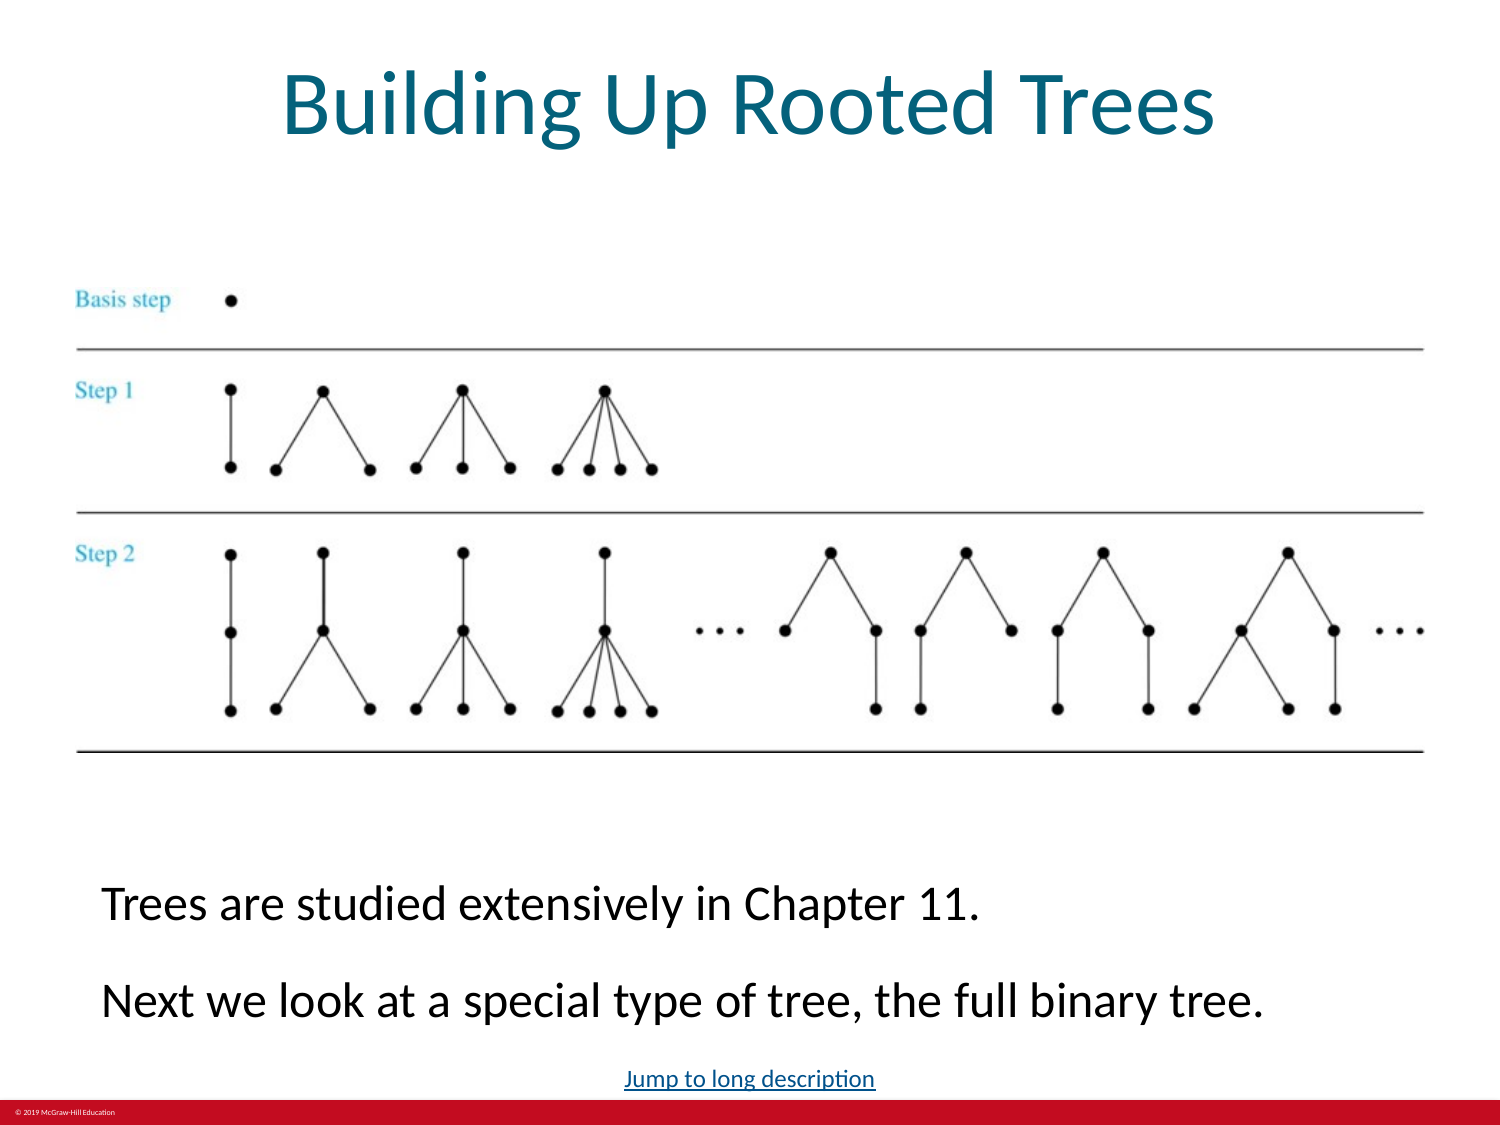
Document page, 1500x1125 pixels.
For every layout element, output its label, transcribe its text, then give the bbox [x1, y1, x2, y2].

list Trees are studied extensively in Chapter 11. Next we look at a special type of tree, the full binary tree. [75, 862, 1425, 1050]
title Building Up Rooted Trees [0, 0, 1500, 195]
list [74, 287, 1426, 753]
list Jump to long description [568, 1062, 932, 1093]
